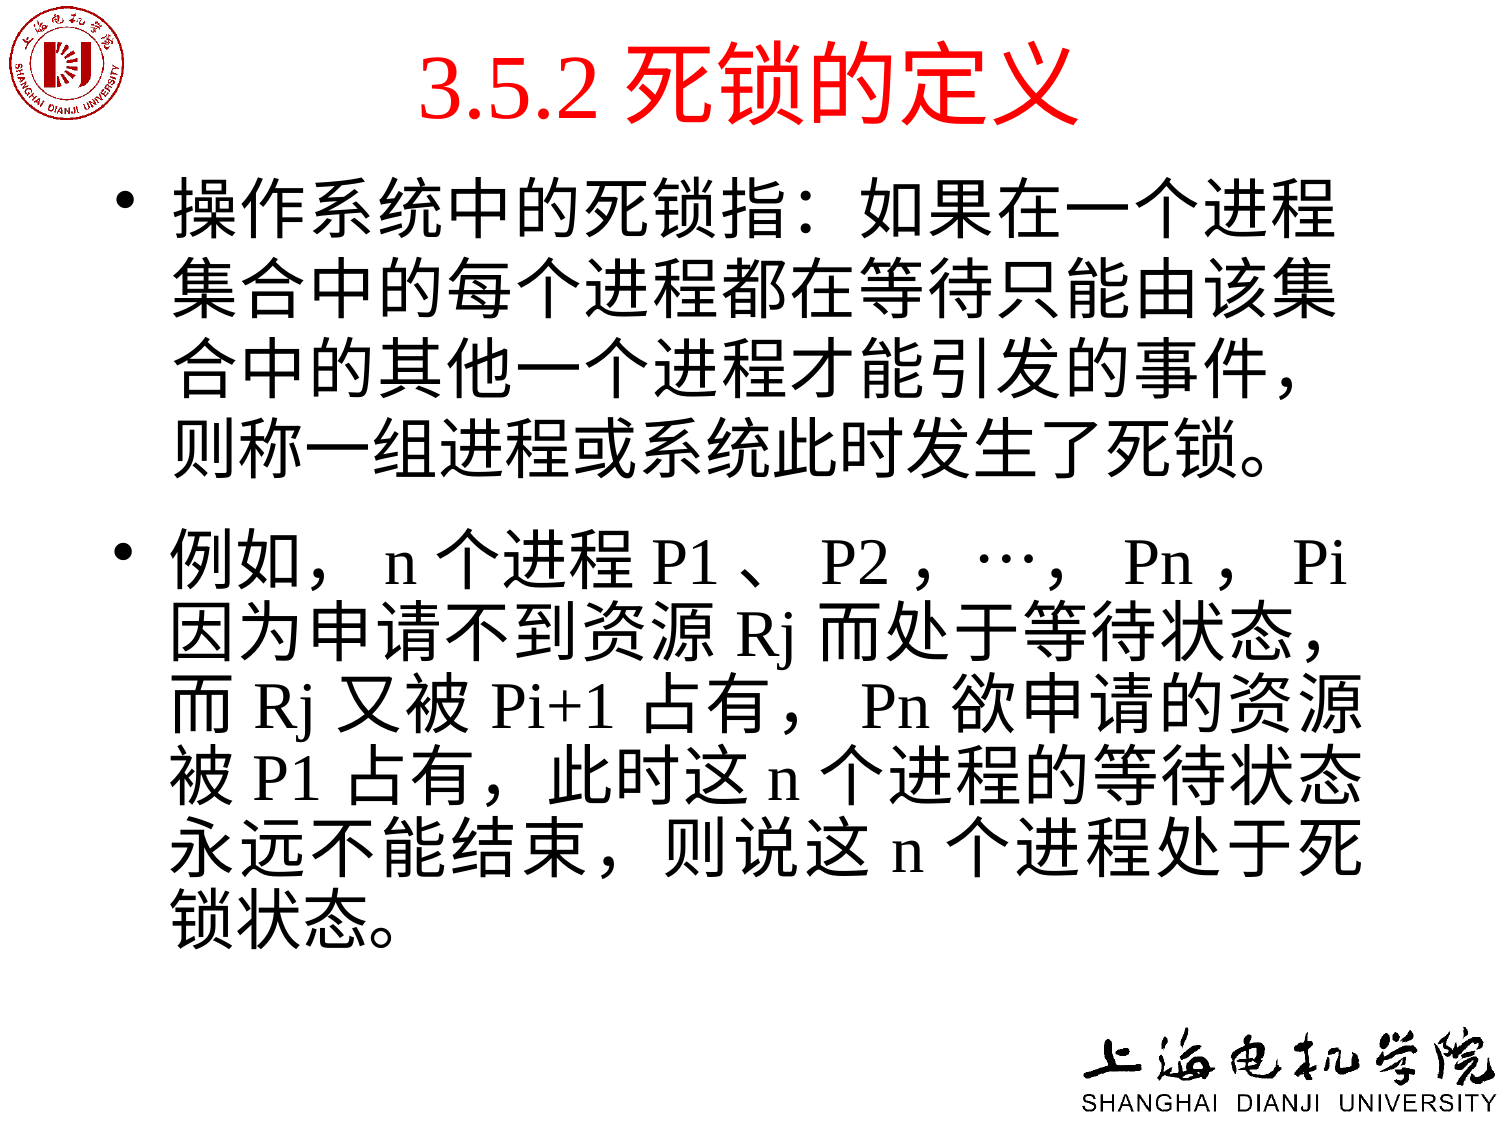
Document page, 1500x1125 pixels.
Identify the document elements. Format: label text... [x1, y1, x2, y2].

text_box 例如，n个进程P1、P2，…，Pn，Pi因为申请不到资源Rj而处于等待状态，而Rj又被Pi+1占有，Pn欲申请的资源被P1占有，此时这n个进程的等待状态永远不能结束，则说这n个进程处于死锁状态。 [112, 527, 1365, 959]
picture [1079, 1023, 1500, 1114]
list 操作系统中的死锁指：如果在一个进程集合中的每个进程都在等待只能由该集合中的其他一个进程才能引发的事件，则称一组进程或系统此时发生了死锁。 [100, 159, 1353, 480]
title 3.5.2死锁的定义 [137, 19, 1363, 129]
picture [9, 6, 124, 120]
